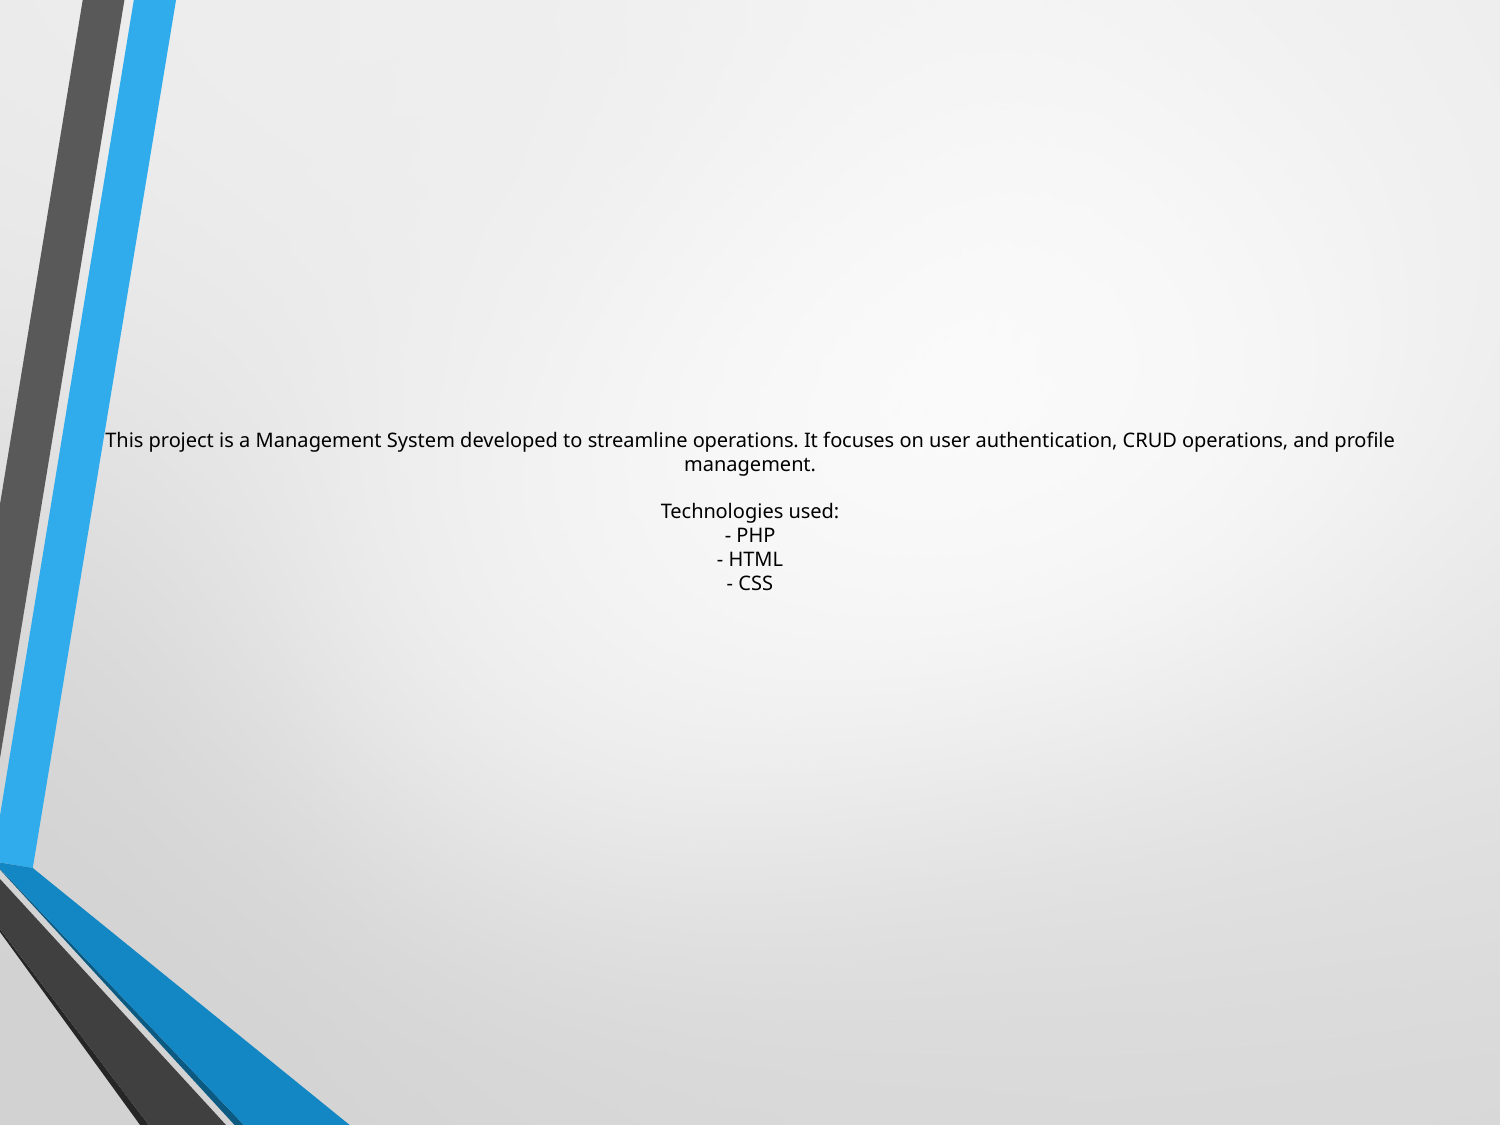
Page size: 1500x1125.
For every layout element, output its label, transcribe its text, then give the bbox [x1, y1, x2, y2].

title This project is a Management System developed to streamline operations. It focuses on user authentication, CRUD operations, and profile management. Technologies used: - PHP - HTML - CSS [75, 417, 1425, 605]
